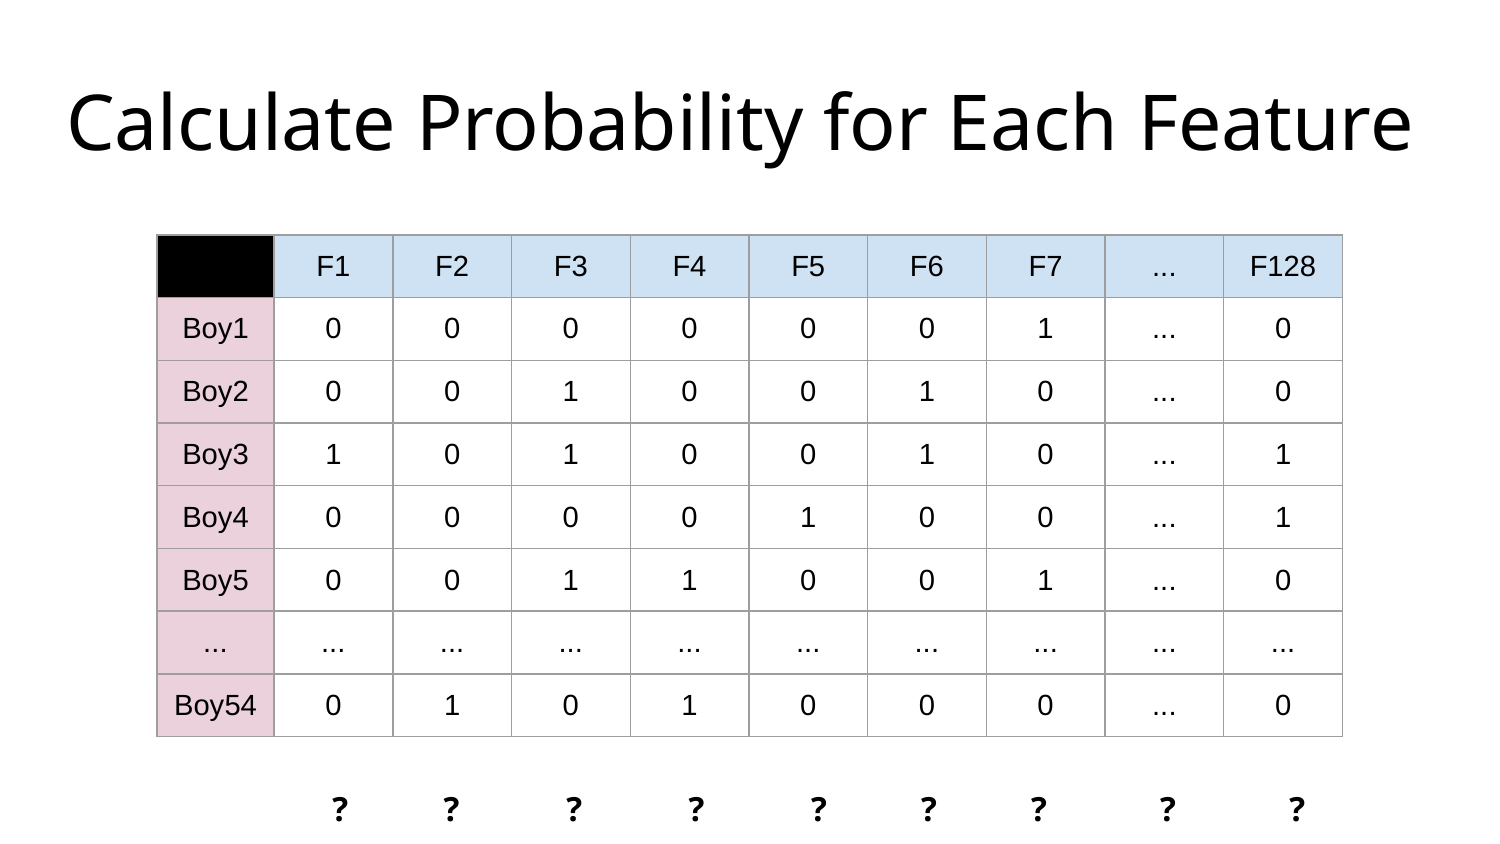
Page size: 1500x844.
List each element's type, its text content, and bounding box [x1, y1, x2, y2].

table_cell 0 [394, 361, 511, 422]
table_cell 1 [868, 424, 986, 485]
table_cell 0 [512, 675, 630, 736]
text_box ? [905, 772, 941, 843]
table_cell ... [1106, 424, 1223, 485]
table_cell 0 [394, 549, 511, 610]
table_cell 1 [750, 486, 867, 548]
table_cell 0 [987, 486, 1104, 548]
table_cell 0 [512, 298, 630, 360]
table_cell 0 [275, 298, 392, 360]
table_header F128 [1224, 236, 1342, 297]
text_box ? [673, 772, 709, 843]
table_cell 0 [631, 424, 748, 485]
table_cell 1 [1224, 486, 1342, 548]
table_cell 1 [394, 675, 511, 736]
table_cell 0 [987, 424, 1104, 485]
table_cell 1 [512, 424, 630, 485]
text_box ? [795, 772, 831, 843]
text_box ? [1274, 772, 1310, 843]
table_cell 0 [275, 361, 392, 422]
table_cell 0 [512, 486, 630, 548]
table_cell 0 [1224, 549, 1342, 610]
table_cell 0 [750, 361, 867, 422]
table_cell 0 [1224, 298, 1342, 360]
table_cell 0 [275, 486, 392, 548]
table_cell 0 [275, 675, 392, 736]
table_cell 0 [394, 486, 511, 548]
table_cell 1 [631, 675, 748, 736]
table_cell 0 [631, 298, 748, 360]
table_cell ... [512, 612, 630, 673]
table_cell 1 [987, 298, 1104, 360]
text_box ? [317, 772, 353, 843]
table_cell 0 [750, 424, 867, 485]
table_cell 0 [868, 486, 986, 548]
table_header F3 [512, 236, 630, 297]
table_cell ... [394, 612, 511, 673]
table_header [158, 236, 273, 297]
table_cell 0 [394, 298, 511, 360]
table_cell Boy5 [158, 549, 273, 610]
table_cell Boy4 [158, 486, 273, 548]
table_cell ... [1106, 549, 1223, 610]
table_cell ... [750, 612, 867, 673]
table_header F2 [394, 236, 511, 297]
table_cell ... [868, 612, 986, 673]
table_cell ... [158, 612, 273, 673]
table_cell ... [1106, 486, 1223, 548]
table_cell ... [1106, 612, 1223, 673]
table_cell ... [1106, 675, 1223, 736]
table_cell 0 [1224, 675, 1342, 736]
table_cell 0 [868, 675, 986, 736]
table_cell 0 [275, 549, 392, 610]
table_cell 0 [868, 549, 986, 610]
table_cell 1 [1224, 424, 1342, 485]
table_header F1 [275, 236, 392, 297]
table_cell 1 [987, 549, 1104, 610]
table_cell 0 [631, 486, 748, 548]
text_box ? [1145, 772, 1181, 843]
table_cell 0 [987, 675, 1104, 736]
table_cell Boy3 [158, 424, 273, 485]
table_cell 1 [631, 549, 748, 610]
table_header F4 [631, 236, 748, 297]
table_cell 0 [987, 361, 1104, 422]
table_cell 0 [1224, 361, 1342, 422]
table_cell 0 [750, 298, 867, 360]
table_cell ... [1224, 612, 1342, 673]
table_cell 0 [750, 549, 867, 610]
table_header F7 [987, 236, 1104, 297]
table_cell Boy1 [158, 298, 273, 360]
table_cell 1 [512, 361, 630, 422]
table_cell 1 [275, 424, 392, 485]
table_cell 1 [512, 549, 630, 610]
table_cell 0 [750, 675, 867, 736]
table_cell 0 [394, 424, 511, 485]
table_cell ... [1106, 298, 1223, 360]
text_box ? [428, 772, 464, 843]
table_cell ... [275, 612, 392, 673]
table_cell Boy2 [158, 361, 273, 422]
table_cell 1 [868, 361, 986, 422]
text_box ? [551, 772, 587, 843]
table_header ... [1106, 236, 1223, 297]
table_header F6 [868, 236, 986, 297]
table_cell ... [1106, 361, 1223, 422]
table_cell 0 [868, 298, 986, 360]
title Calculate Probability for Each Feature [51, 51, 1449, 189]
table_header F5 [750, 236, 867, 297]
table_cell ... [631, 612, 748, 673]
table_cell ... [987, 612, 1104, 673]
table_cell Boy54 [158, 675, 273, 736]
text_box ? [1016, 772, 1052, 843]
table_cell 0 [631, 361, 748, 422]
